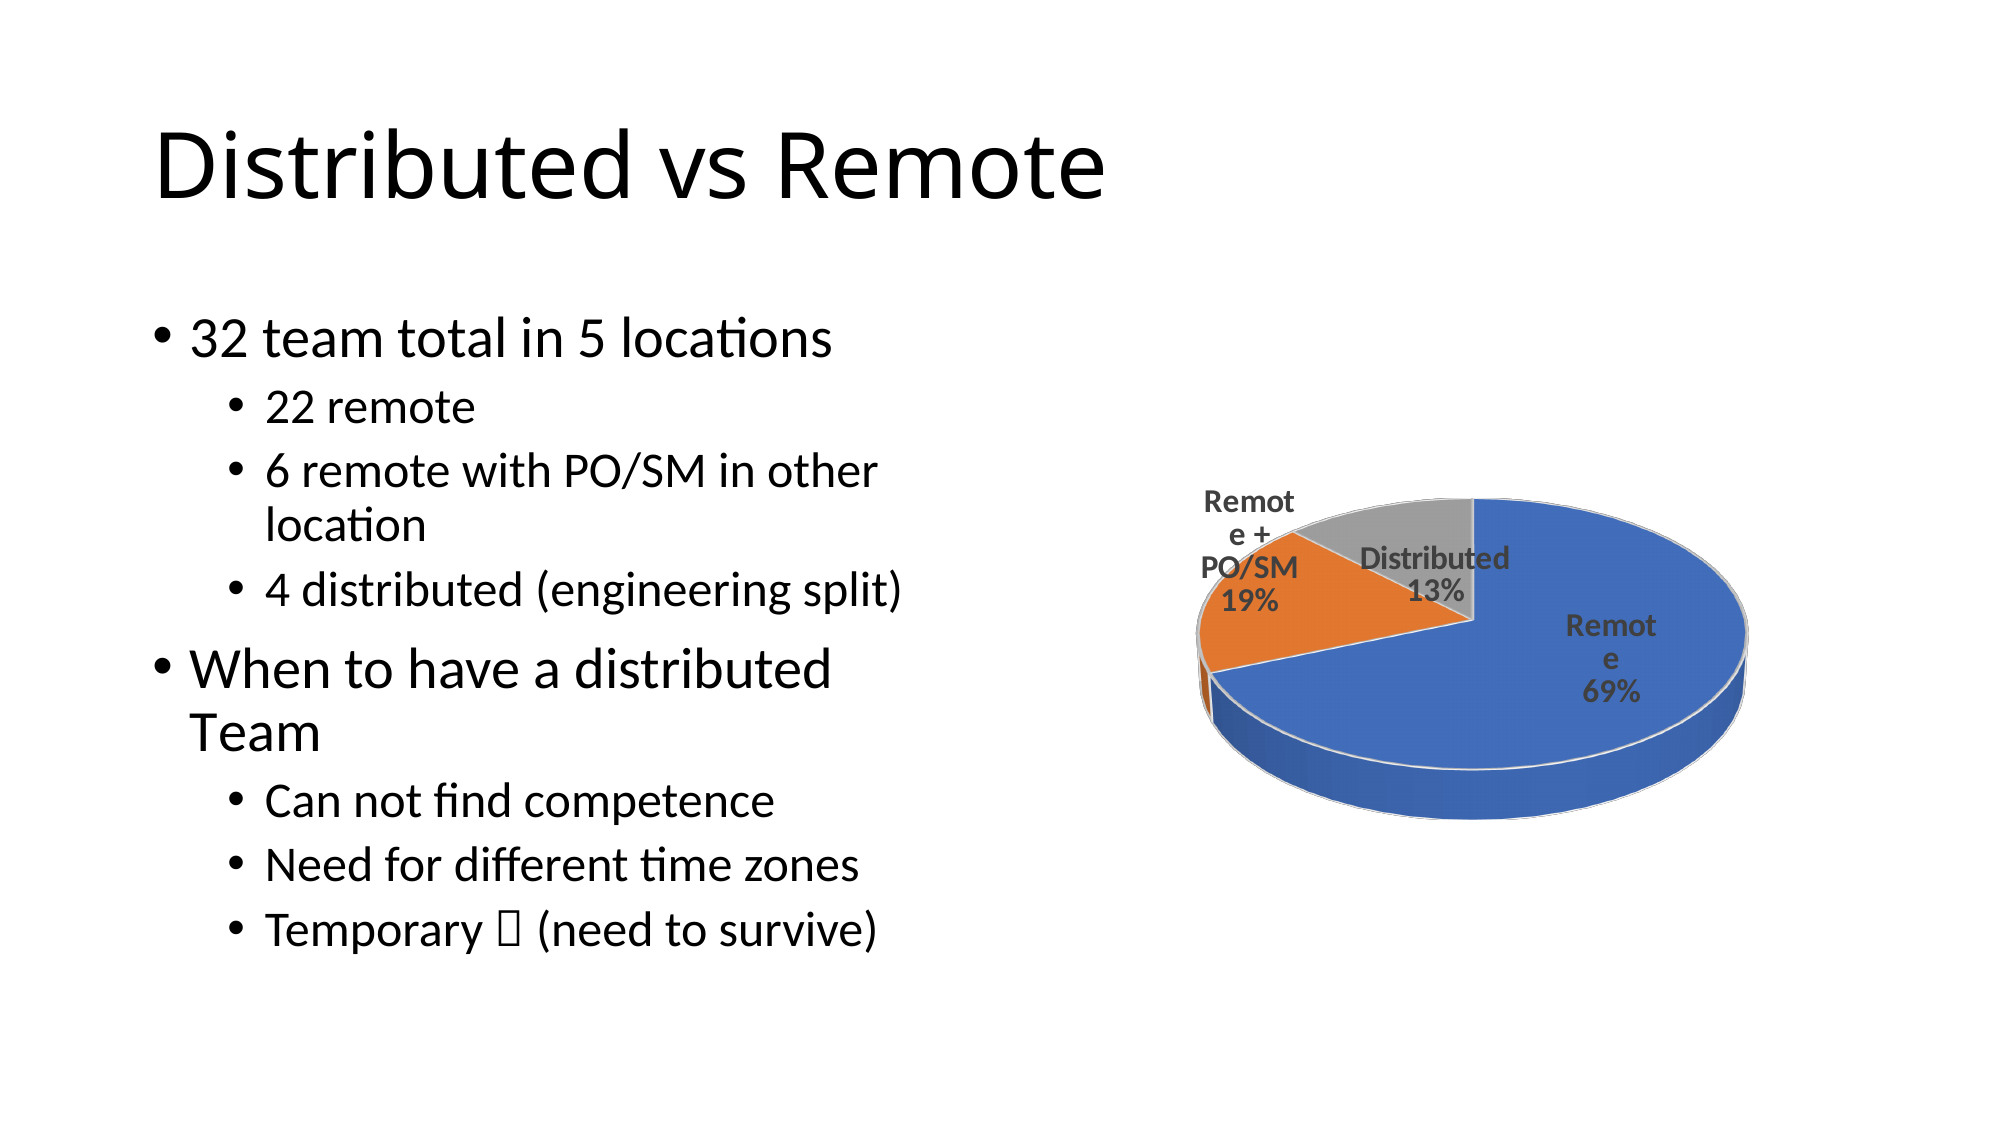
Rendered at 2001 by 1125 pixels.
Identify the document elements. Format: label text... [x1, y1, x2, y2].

chart [1045, 299, 1863, 982]
list 32 team total in 5 locations 22 remote 6 remote with PO/SM in other location 4 distributed (engineering split) When to have a distributed Team Can not find competence Need for different time zones Temporary  (need to survive) [137, 299, 988, 1014]
title Distributed vs Remote [137, 59, 1863, 278]
